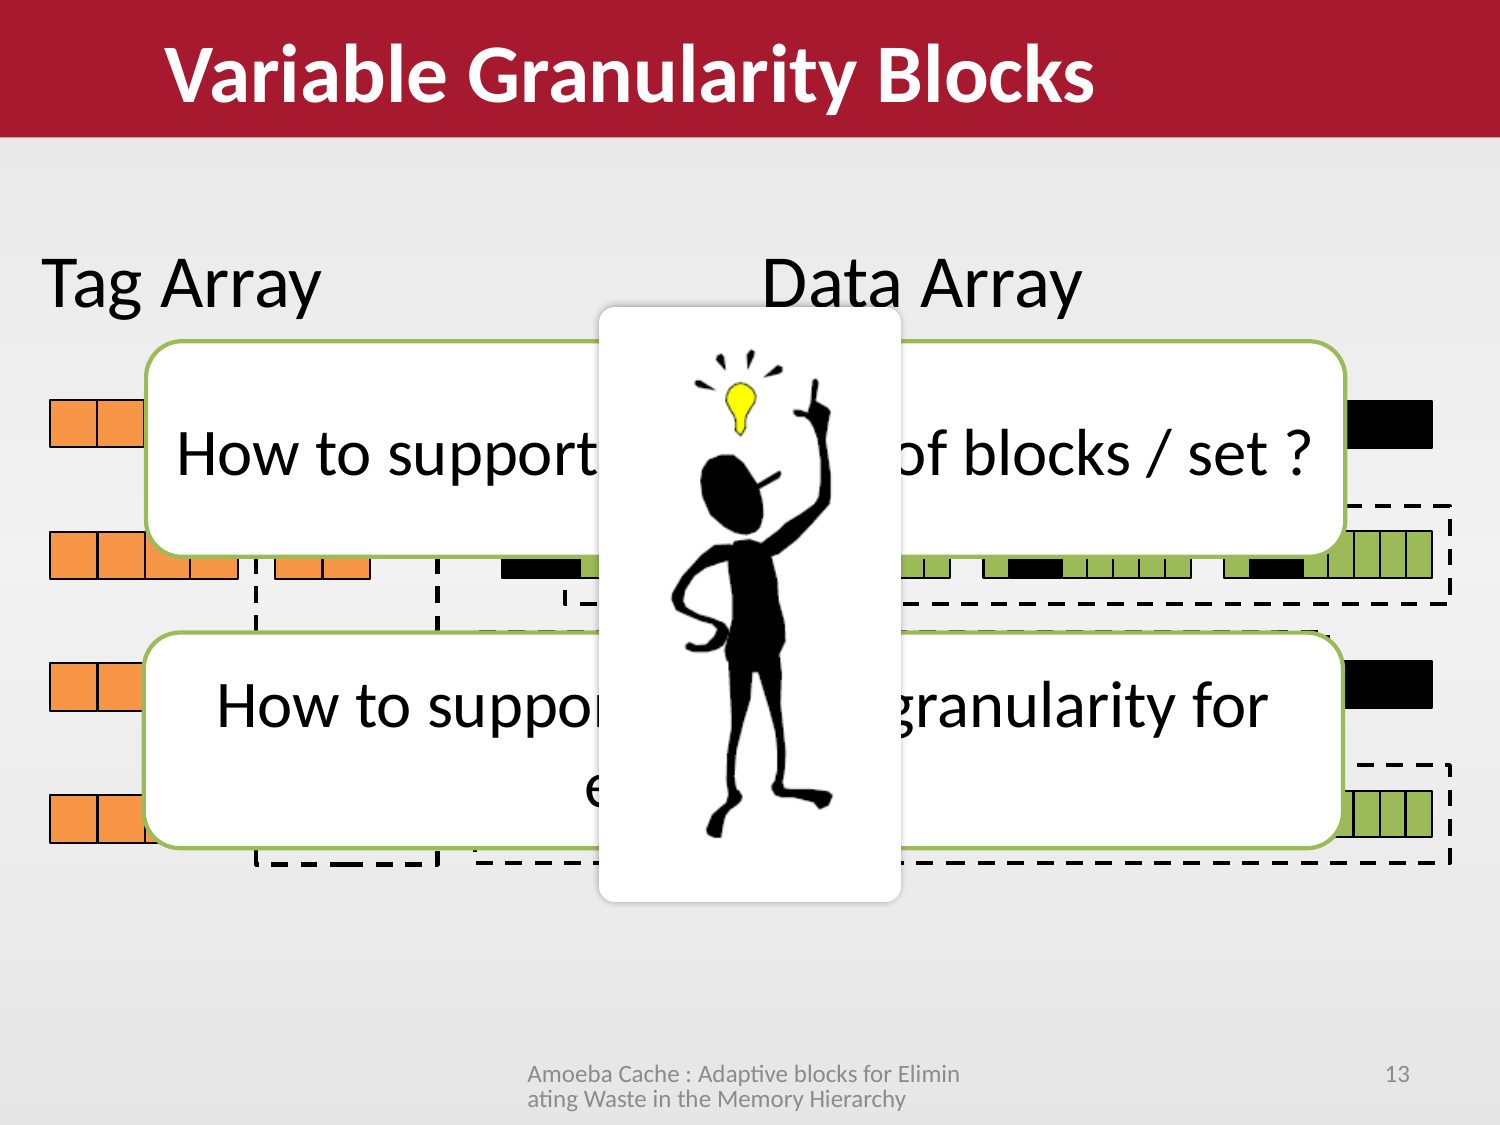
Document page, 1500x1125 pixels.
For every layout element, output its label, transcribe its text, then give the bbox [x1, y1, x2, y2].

text_box How to support variable granularity for each block? [441, 630, 469, 851]
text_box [474, 376, 625, 864]
slide_number 13 [1074, 1042, 1425, 1103]
text_box How to support variable granularity for each block? [241, 630, 250, 851]
text_box How to support variable # of blocks / set ? [905, 339, 1348, 375]
picture [630, 337, 870, 871]
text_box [875, 376, 1451, 864]
text_box Variable Granularity Blocks [0, 0, 1500, 139]
text_box Tag Array [26, 224, 338, 330]
text_box How to support variable # of blocks / set ? [143, 339, 594, 559]
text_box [255, 376, 438, 865]
footer Amoeba Cache : Adaptive blocks for Eliminating Waste in the Memory Hierarchy [512, 1042, 988, 1103]
text_box Data Array [747, 224, 1099, 330]
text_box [49, 399, 241, 843]
